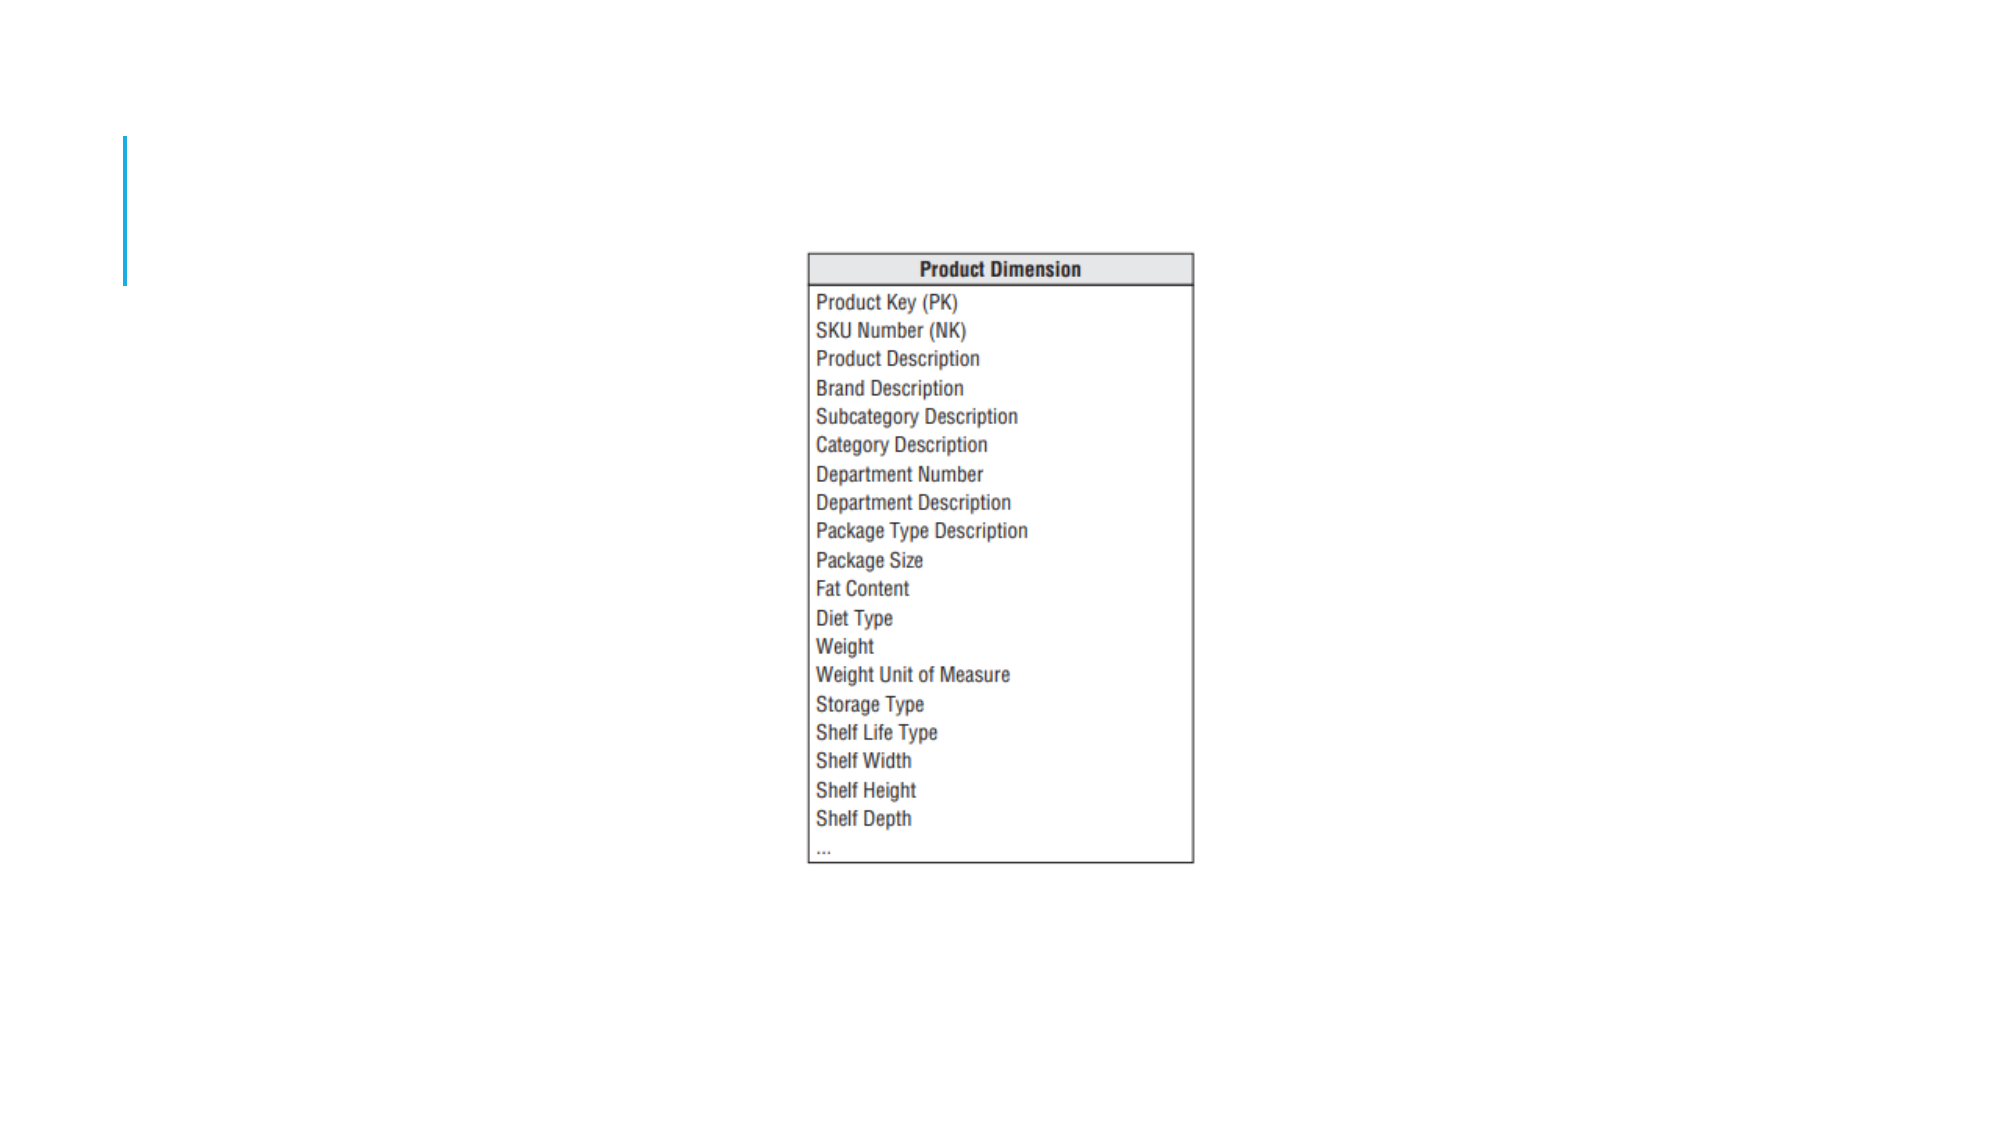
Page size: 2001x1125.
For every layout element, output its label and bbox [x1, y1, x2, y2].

picture [773, 241, 1226, 884]
